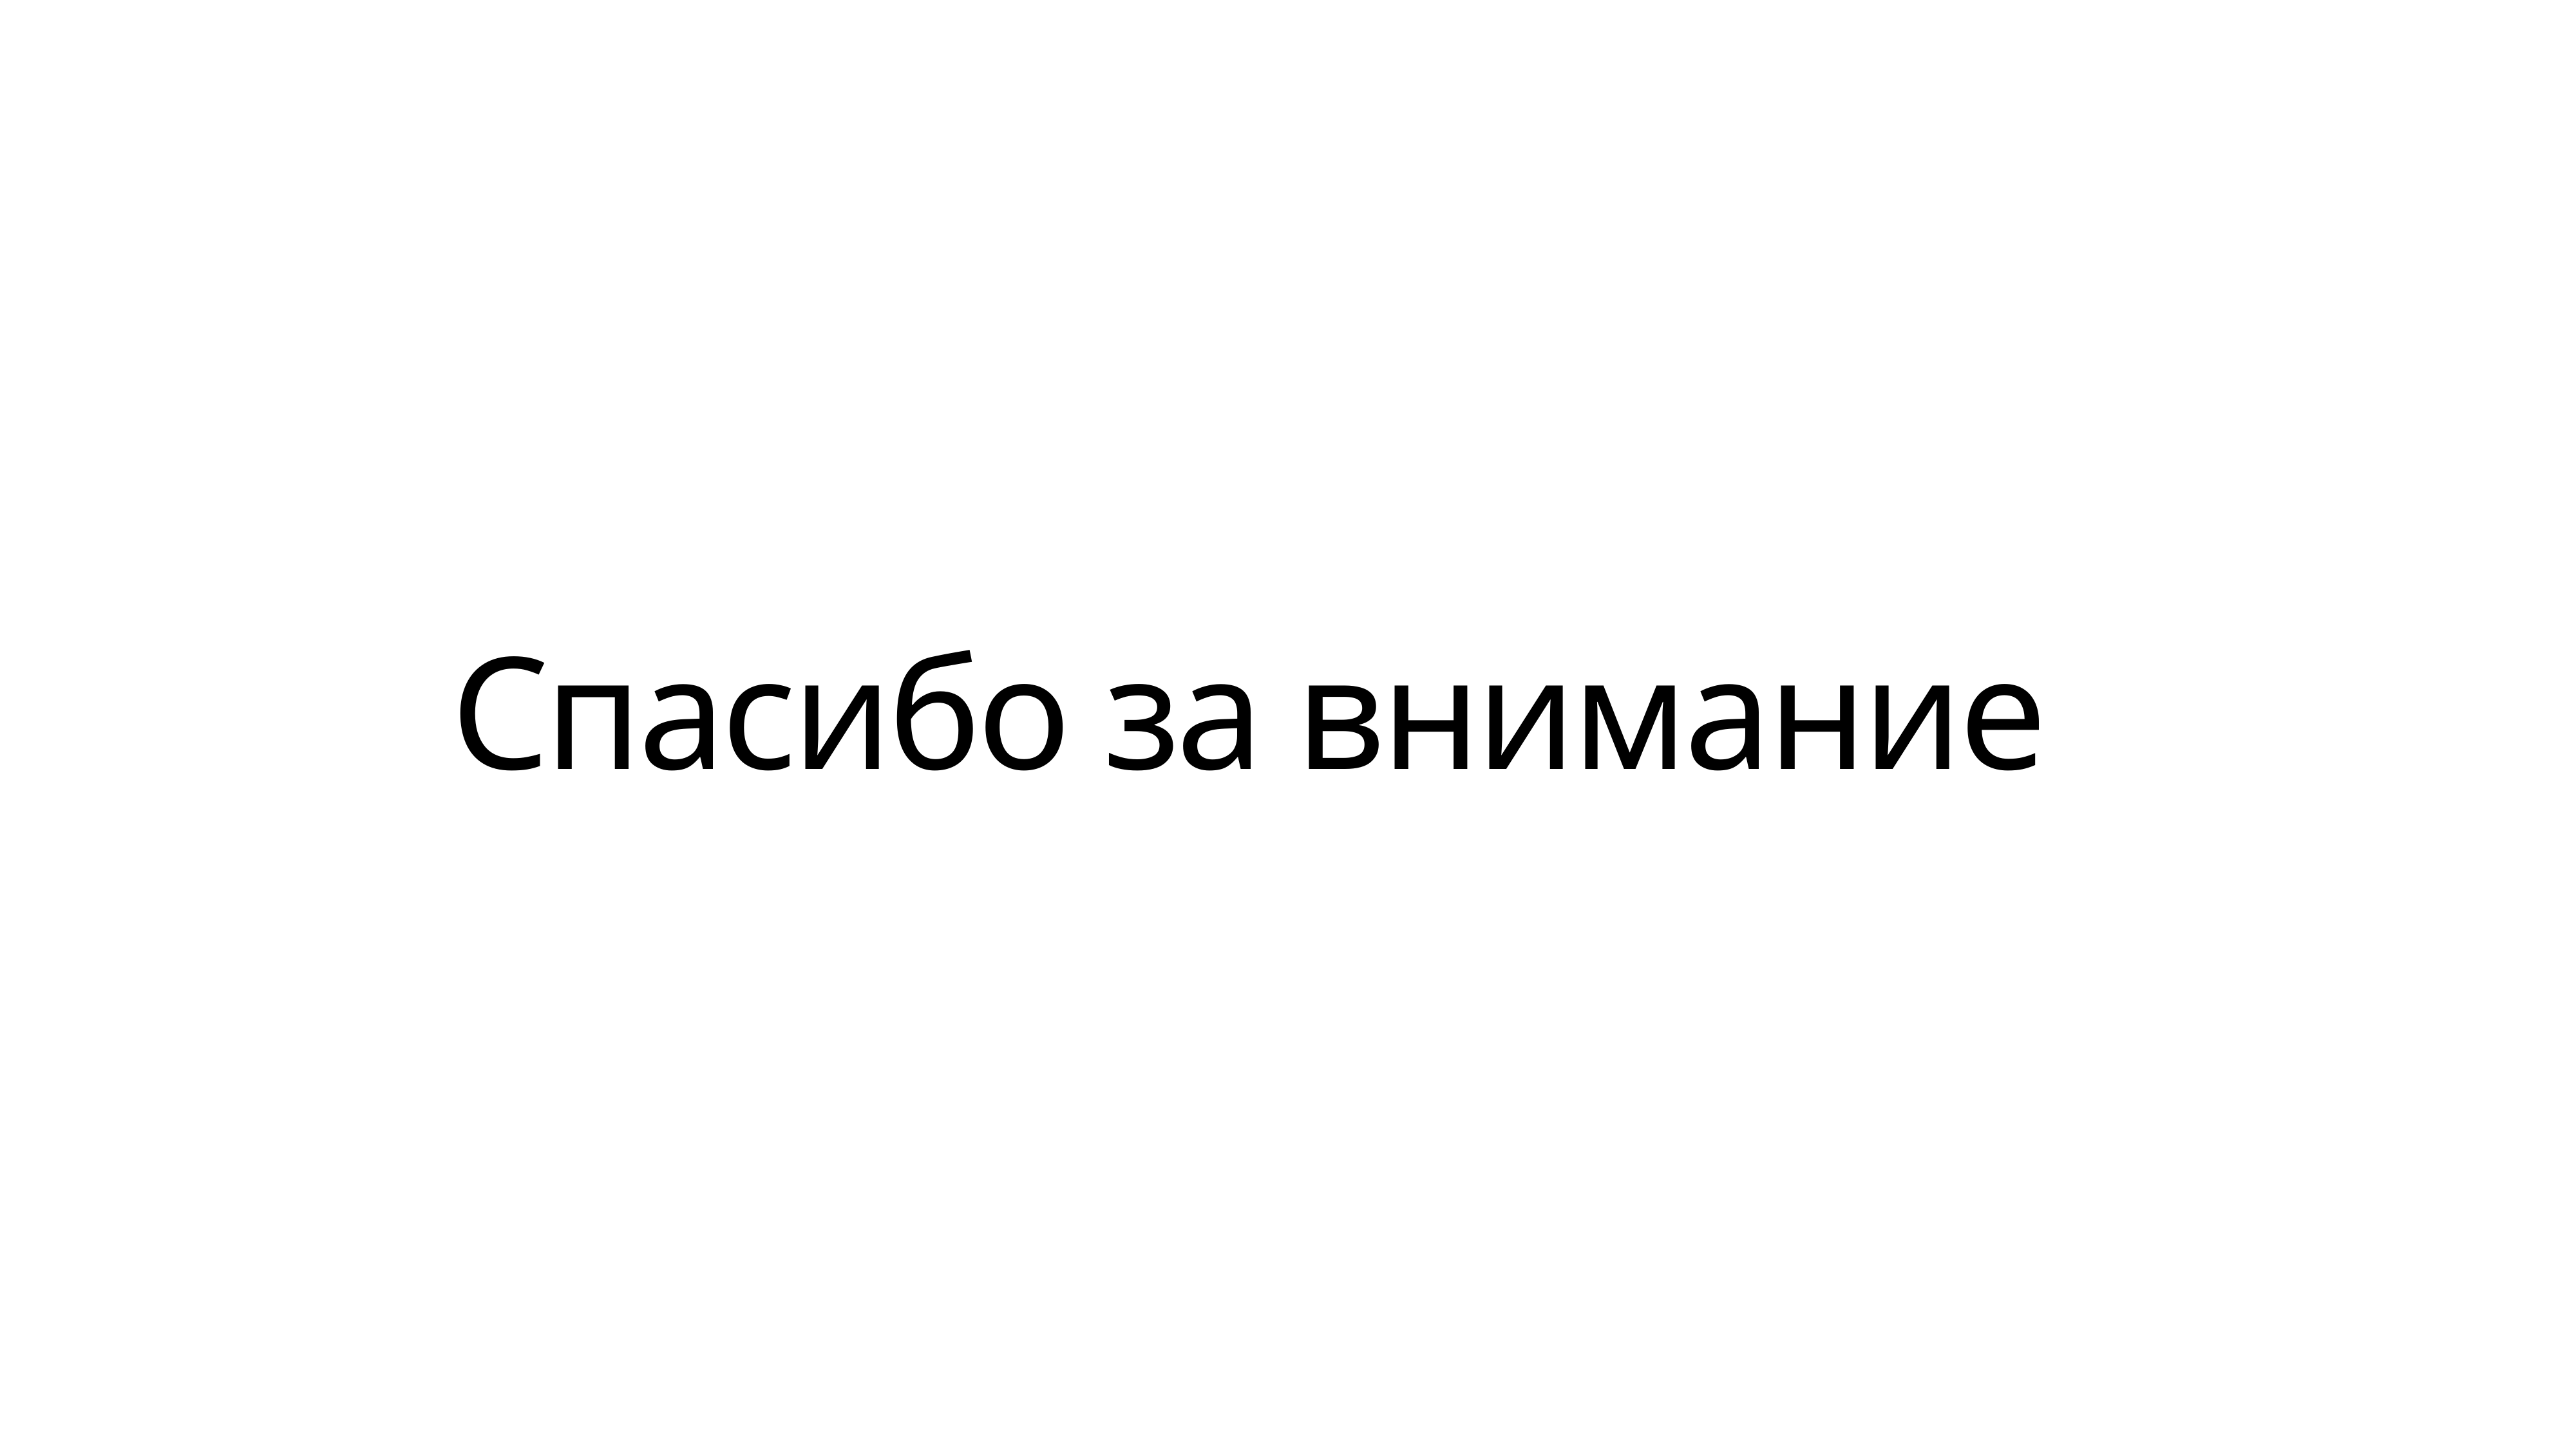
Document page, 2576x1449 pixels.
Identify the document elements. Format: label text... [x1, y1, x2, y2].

title Спасибо за внимание [127, 478, 2449, 971]
